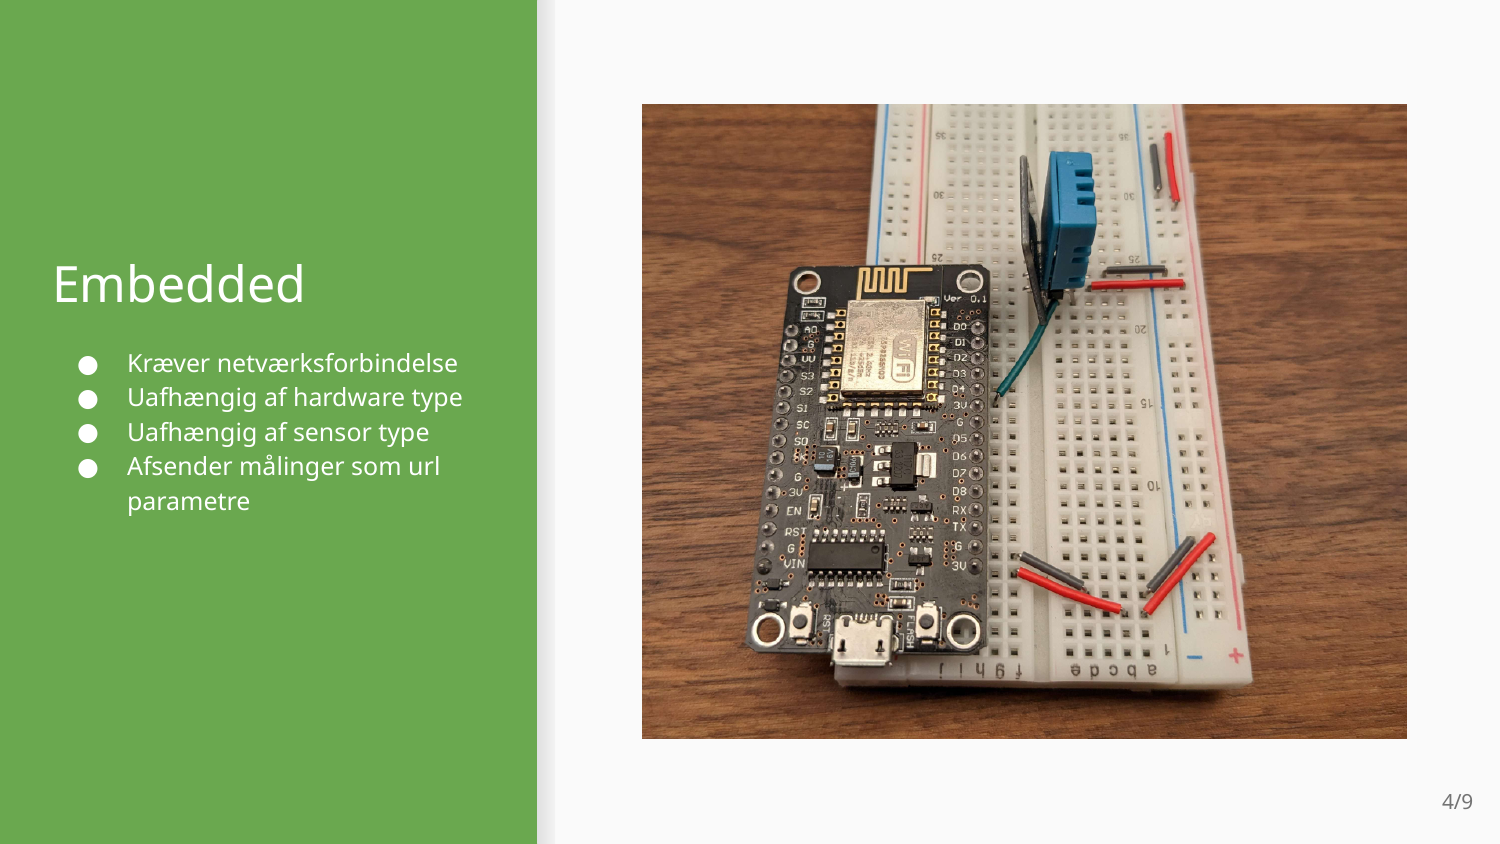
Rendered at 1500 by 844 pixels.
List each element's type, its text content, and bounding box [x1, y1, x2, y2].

picture [642, 104, 1408, 740]
list Kræver netværksforbindelse Uafhængig af hardware type Uafhængig af sensor type Afsender målinger som url parametre [37, 327, 498, 844]
title Embedded [37, 171, 498, 327]
slide_number ‹#›/9 [1398, 770, 1489, 835]
